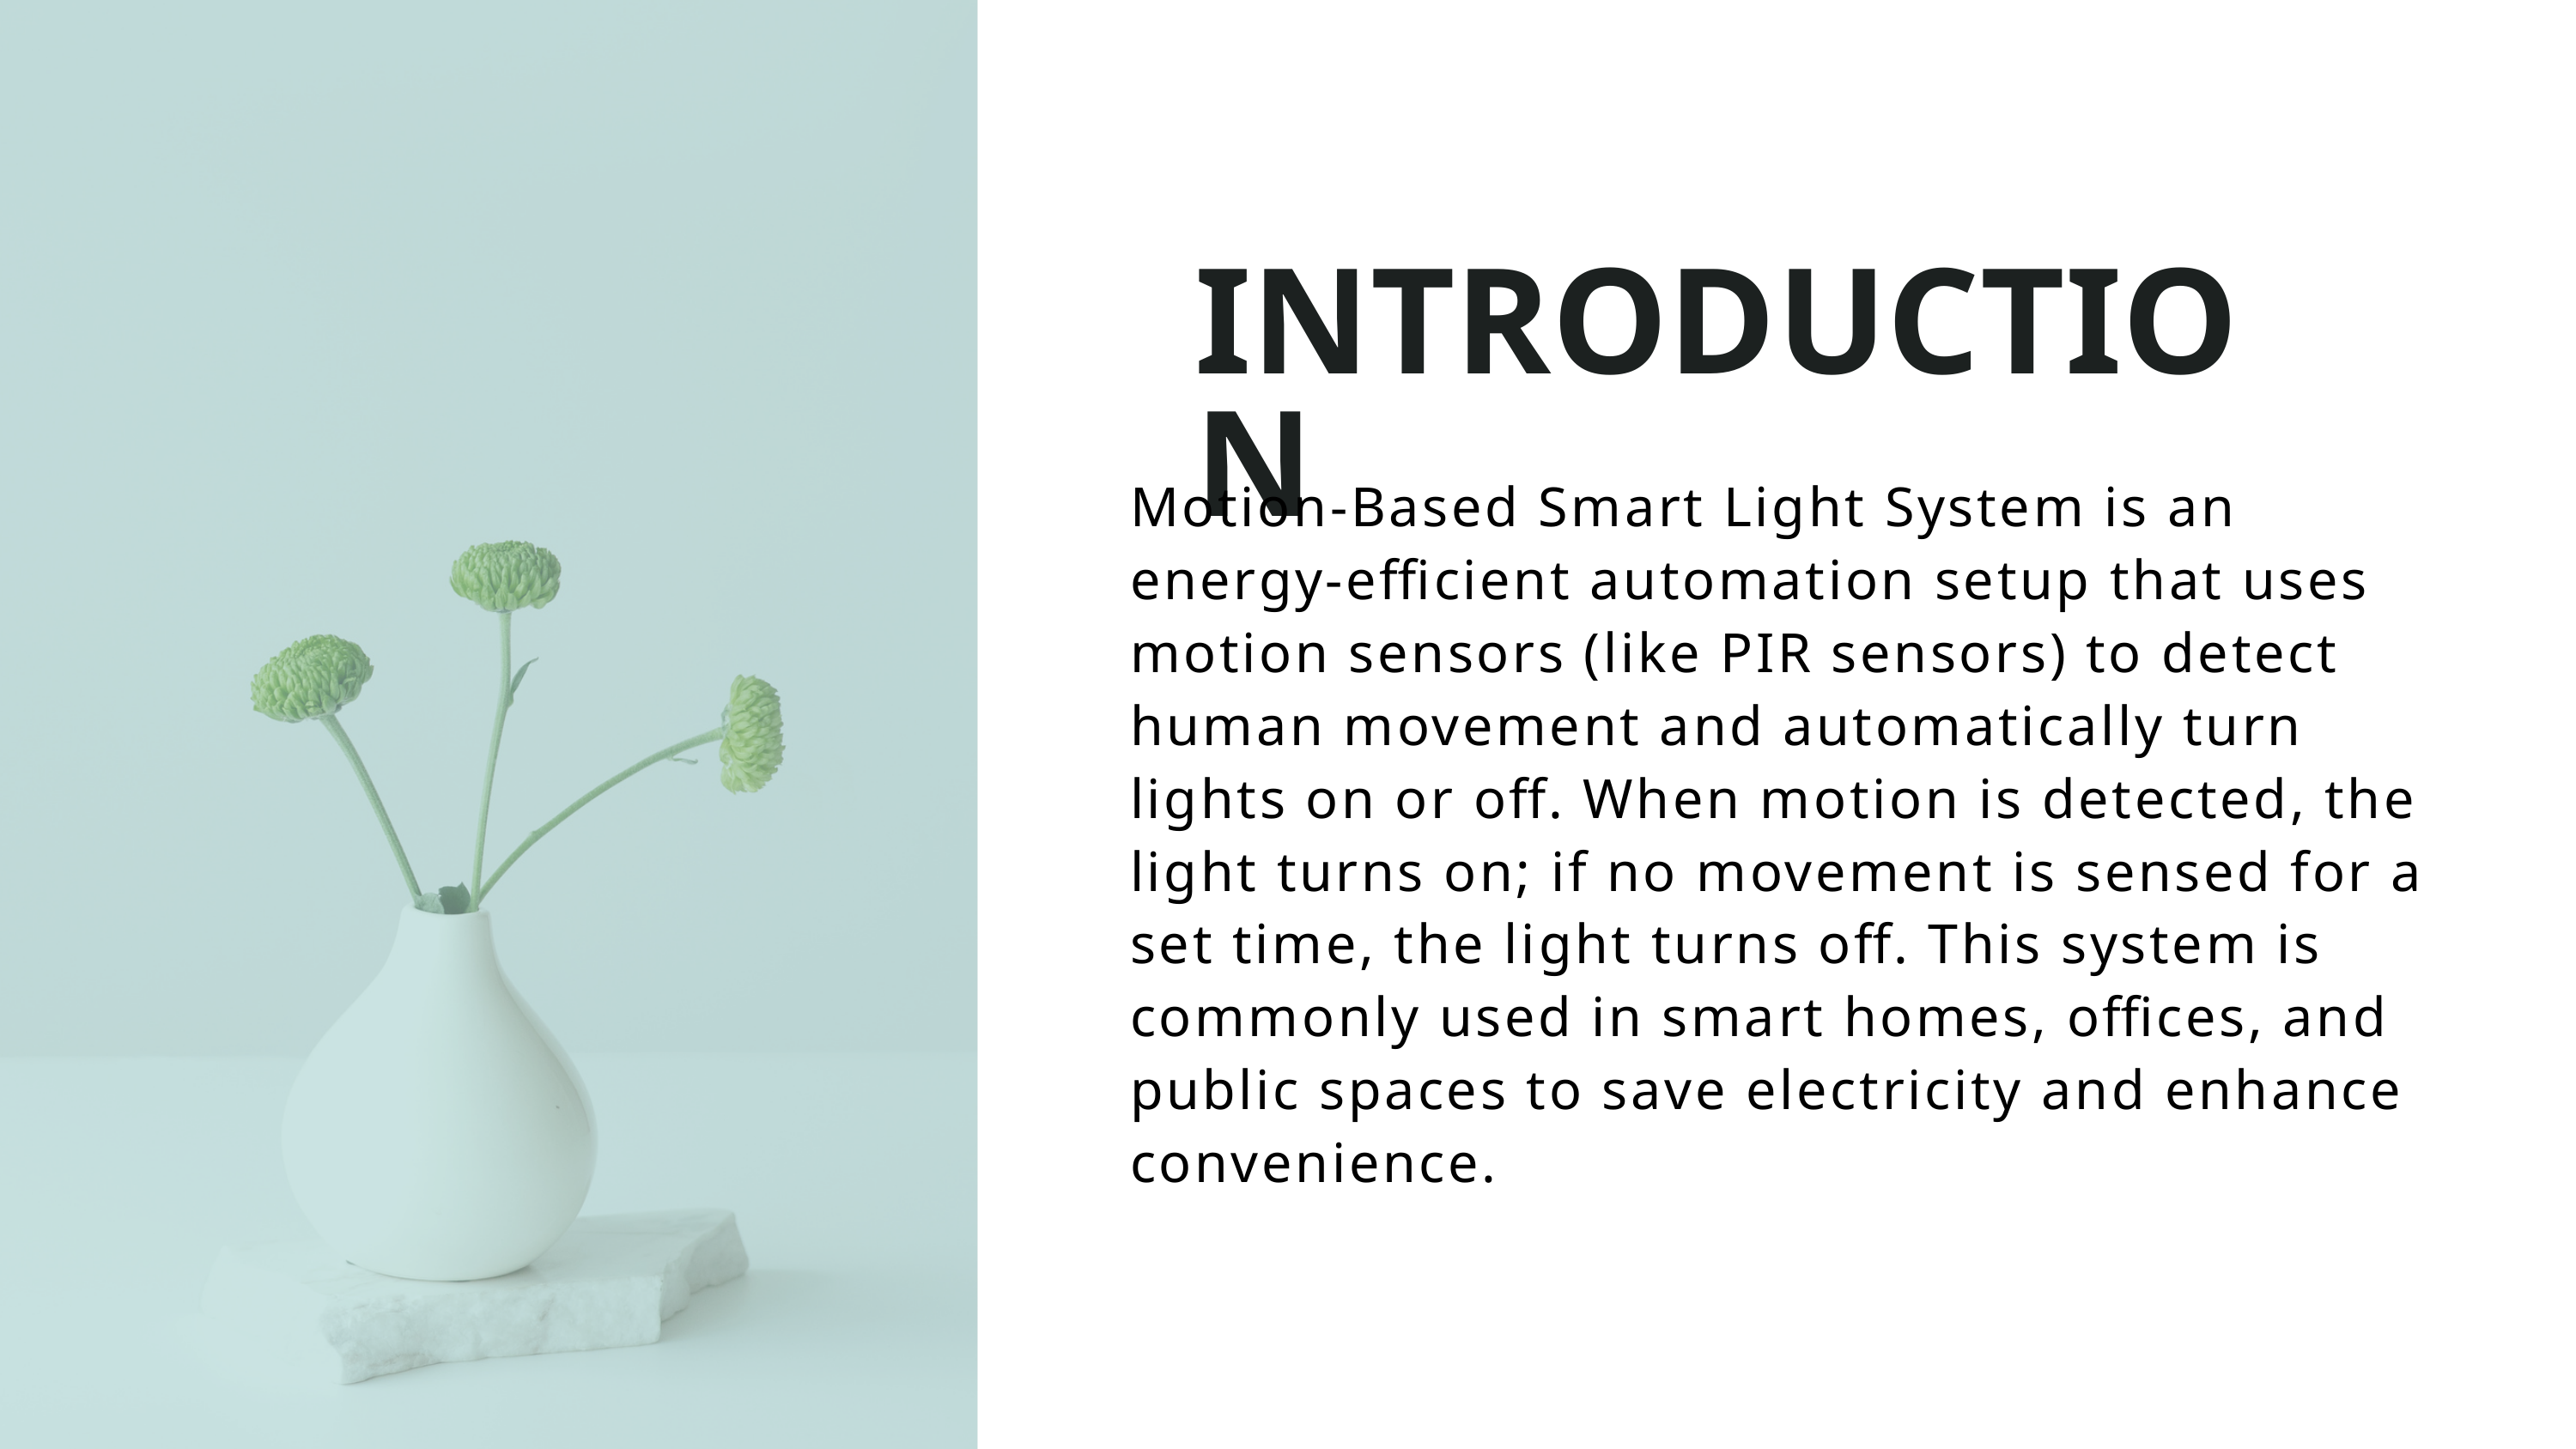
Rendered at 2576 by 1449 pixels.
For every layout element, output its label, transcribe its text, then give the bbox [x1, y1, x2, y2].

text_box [0, 0, 978, 1449]
text_box INTRODUCTION [1194, 261, 2324, 464]
text_box Motion-Based Smart Light System is an energy-efficient automation setup that uses motion sensors (like PIR sensors) to detect human movement and automatically turn lights on or off. When motion is detected, the light turns on; if no movement is sensed for a set time, the light turns off. This system is commonly used in smart homes, offices, and public spaces to save electricity and enhance convenience. [1129, 464, 2452, 1266]
